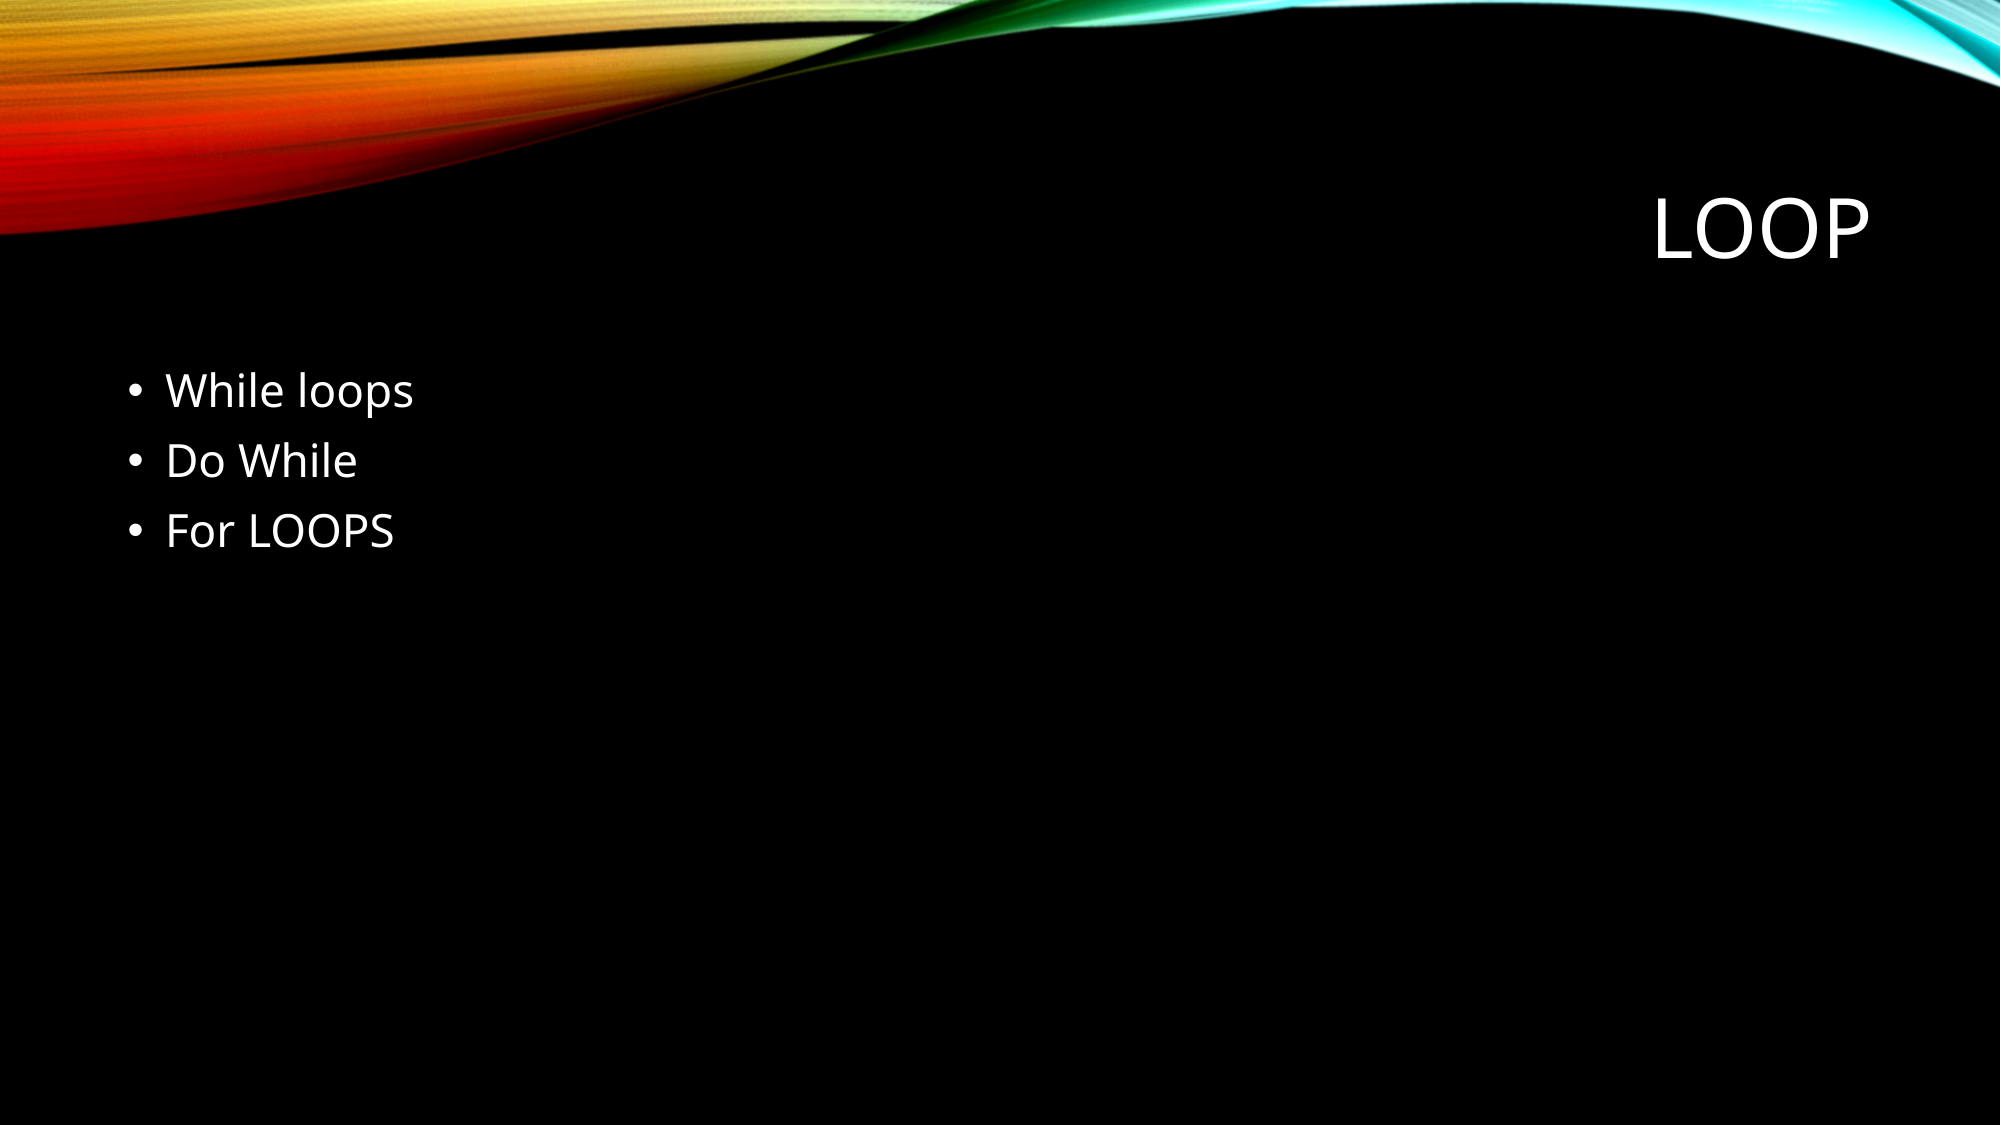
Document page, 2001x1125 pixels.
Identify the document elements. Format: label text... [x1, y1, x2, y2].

title LOOP [474, 125, 1888, 338]
picture [0, 0, 2000, 237]
list While loops Do While For LOOPS [112, 360, 1888, 1021]
